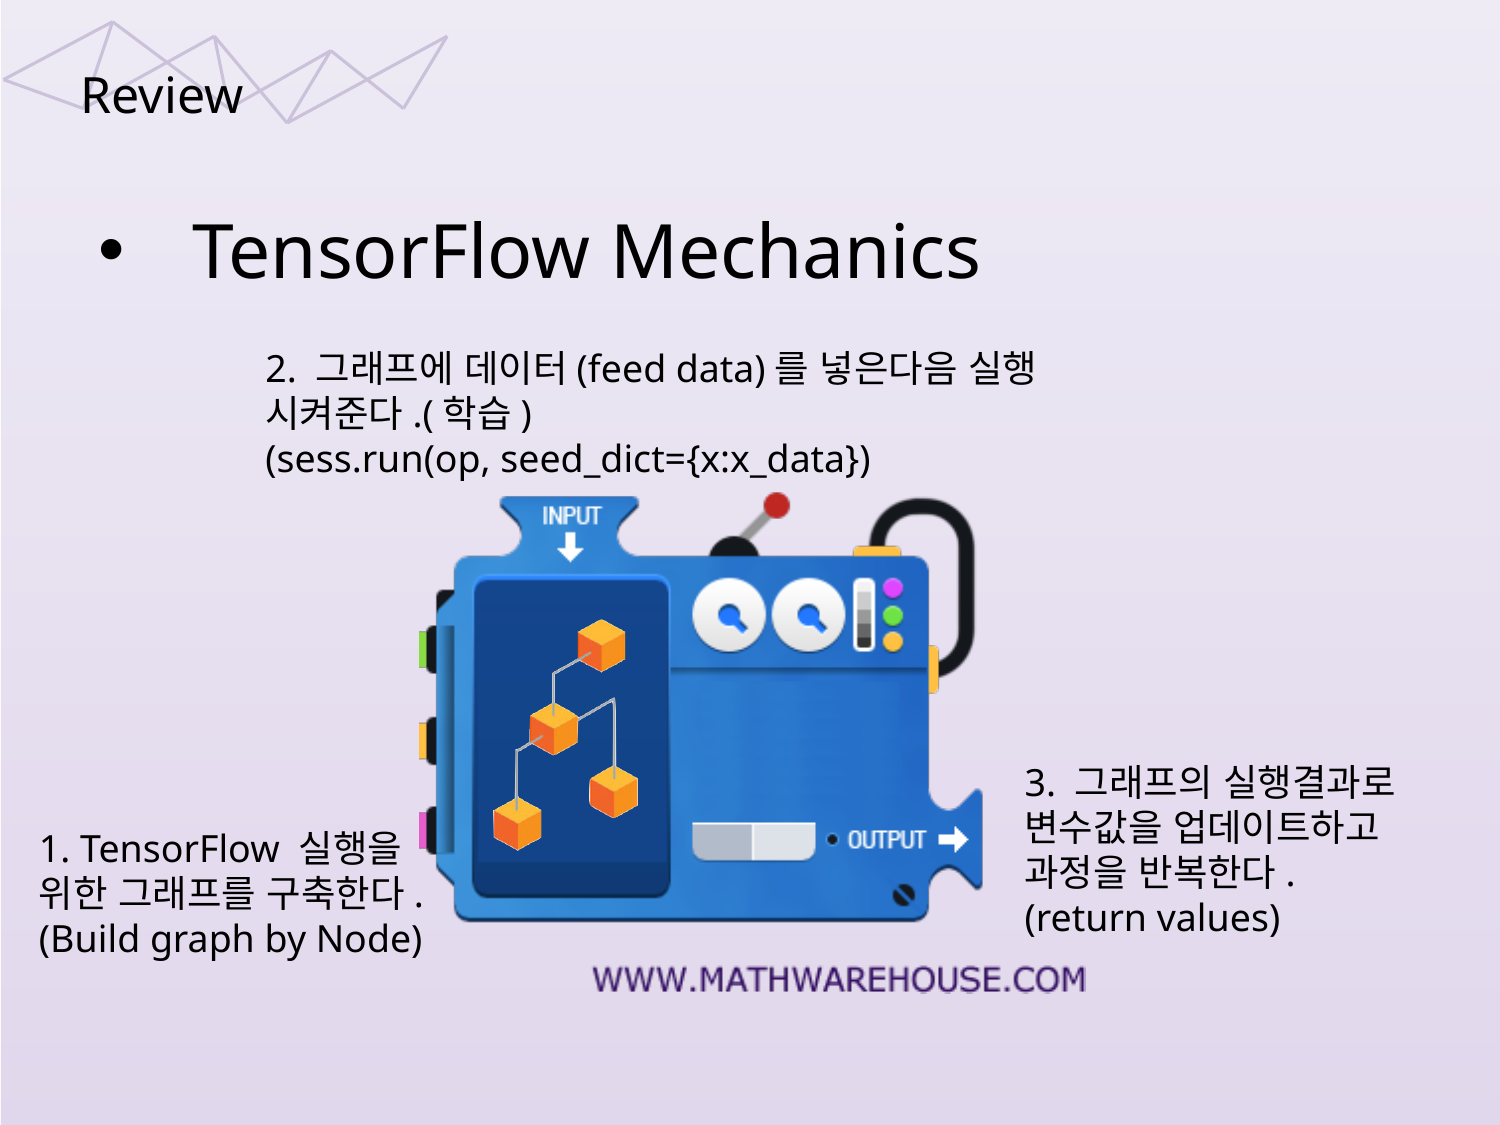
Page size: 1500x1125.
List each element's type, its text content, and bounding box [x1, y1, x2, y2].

text_box [0, 0, 1500, 1125]
text_box 1. TensorFlow 실행을 위한 그래프를 구축한다. (Build graph by Node) [24, 817, 414, 968]
text_box TensorFlow Mechanics [83, 195, 1085, 301]
text_box 3. 그래프의 실행결과로 변수값을 업데이트하고 과정을 반복한다. (return values) [1091, 751, 1427, 947]
text_box 2. 그래프에 데이터(feed data)를 넣은다음 실행 시켜준다.(학습) (sess.run(op, seed_dict={x:x_data}) [250, 338, 1072, 488]
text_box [3, 21, 448, 124]
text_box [419, 489, 1087, 994]
